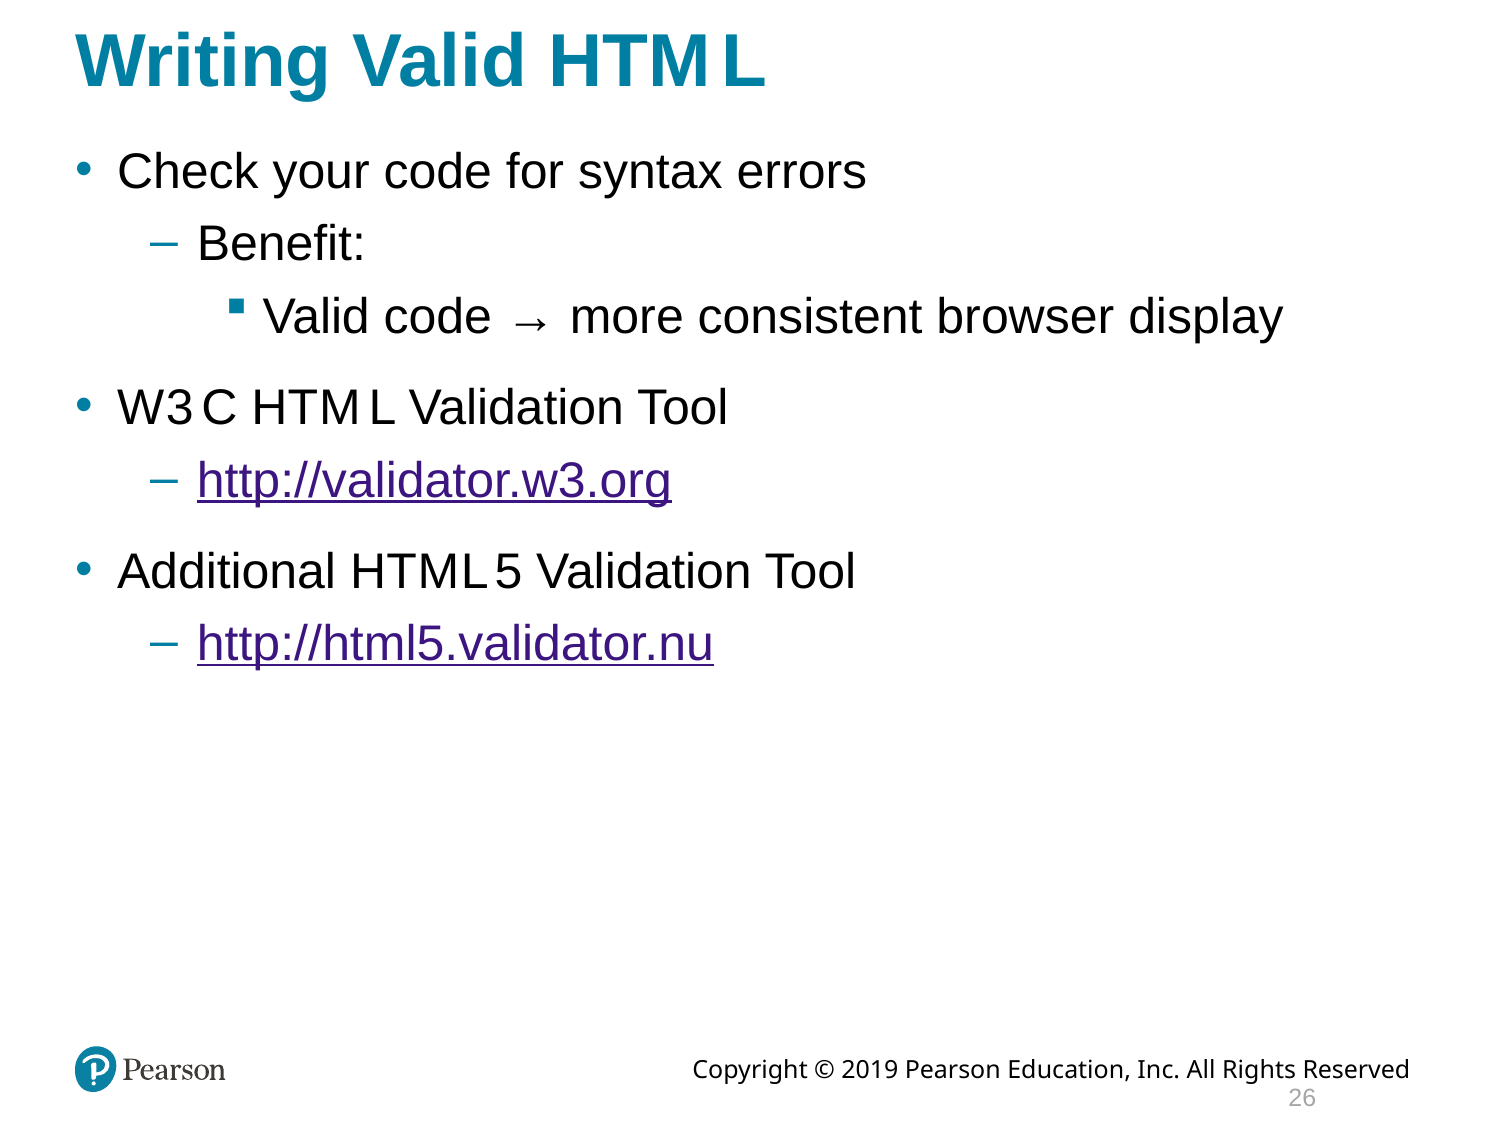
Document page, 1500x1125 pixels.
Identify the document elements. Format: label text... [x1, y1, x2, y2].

title Writing Valid H T M L [75, 0, 1413, 102]
list Check your code for syntax errors Benefit: Valid code → more consistent browser display W 3 C H T M L Validation Tool http://validator.w3.org Additional H T M L 5 Validation Tool http://html5.validator.nu [75, 138, 1413, 776]
